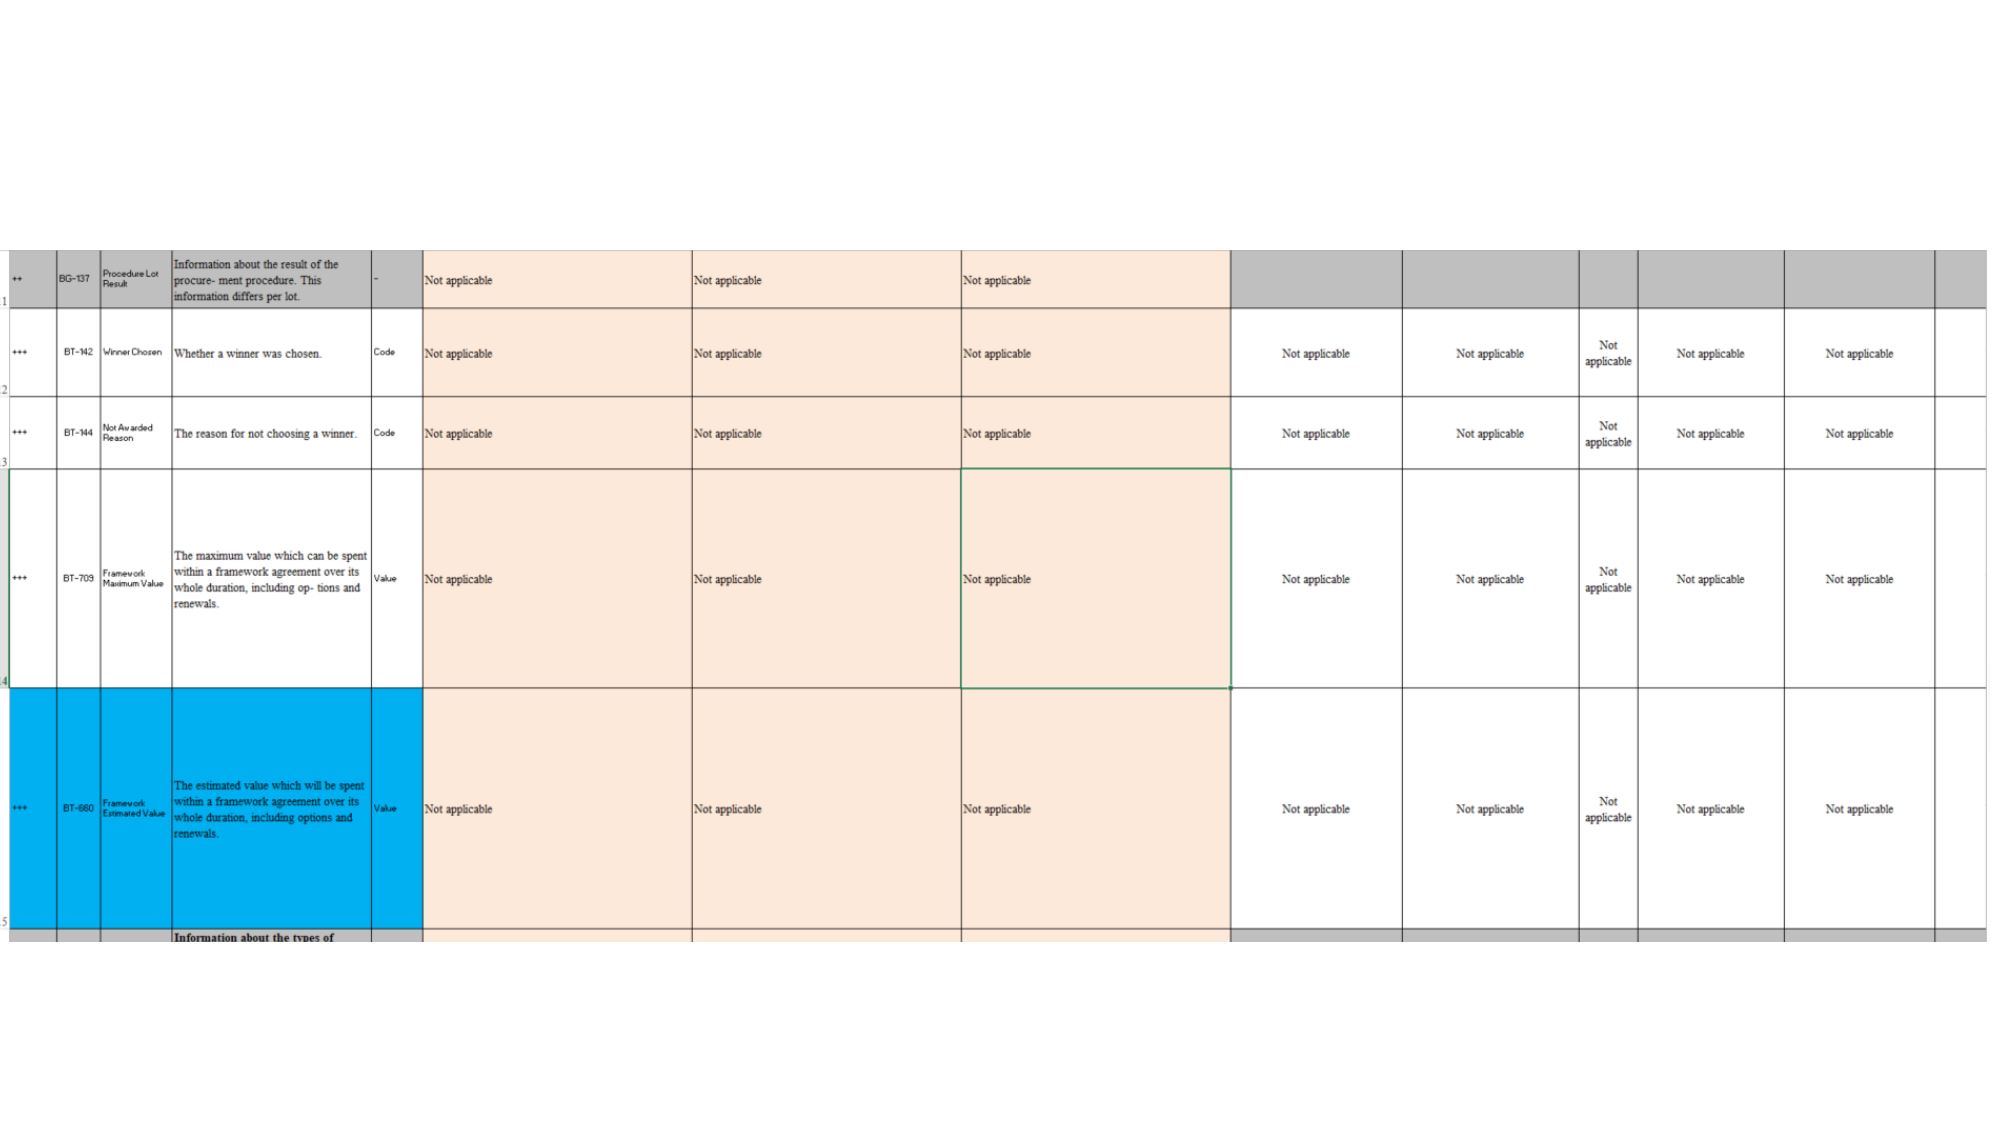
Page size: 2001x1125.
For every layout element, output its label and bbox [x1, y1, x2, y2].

picture [0, 250, 1990, 942]
